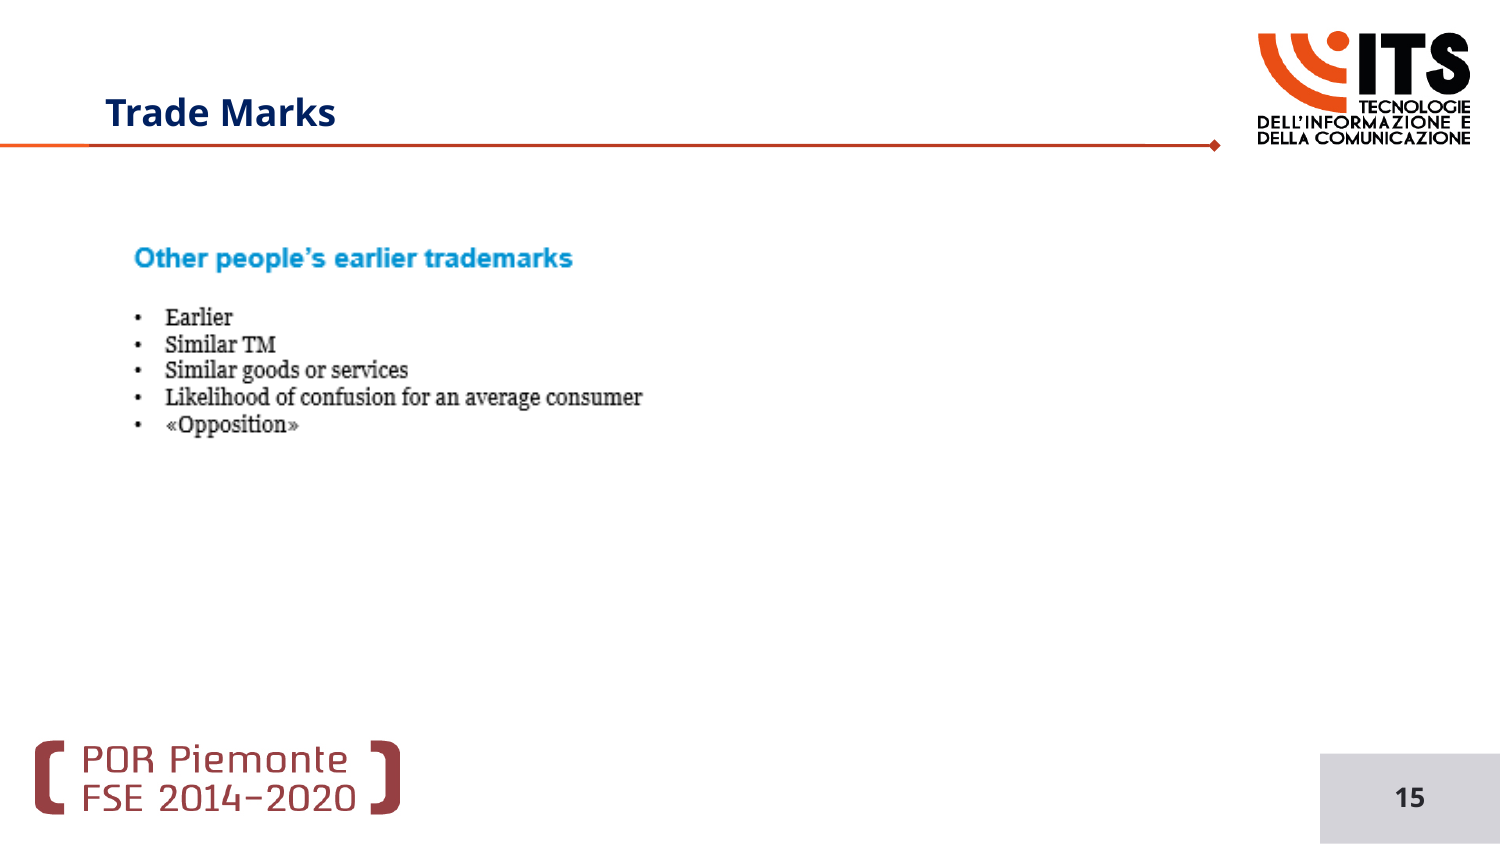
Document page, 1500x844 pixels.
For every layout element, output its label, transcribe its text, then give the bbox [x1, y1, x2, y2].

text_box Trade Marks [90, 59, 1320, 150]
picture [0, 0, 1500, 844]
text_box ‹#› [1320, 753, 1500, 844]
